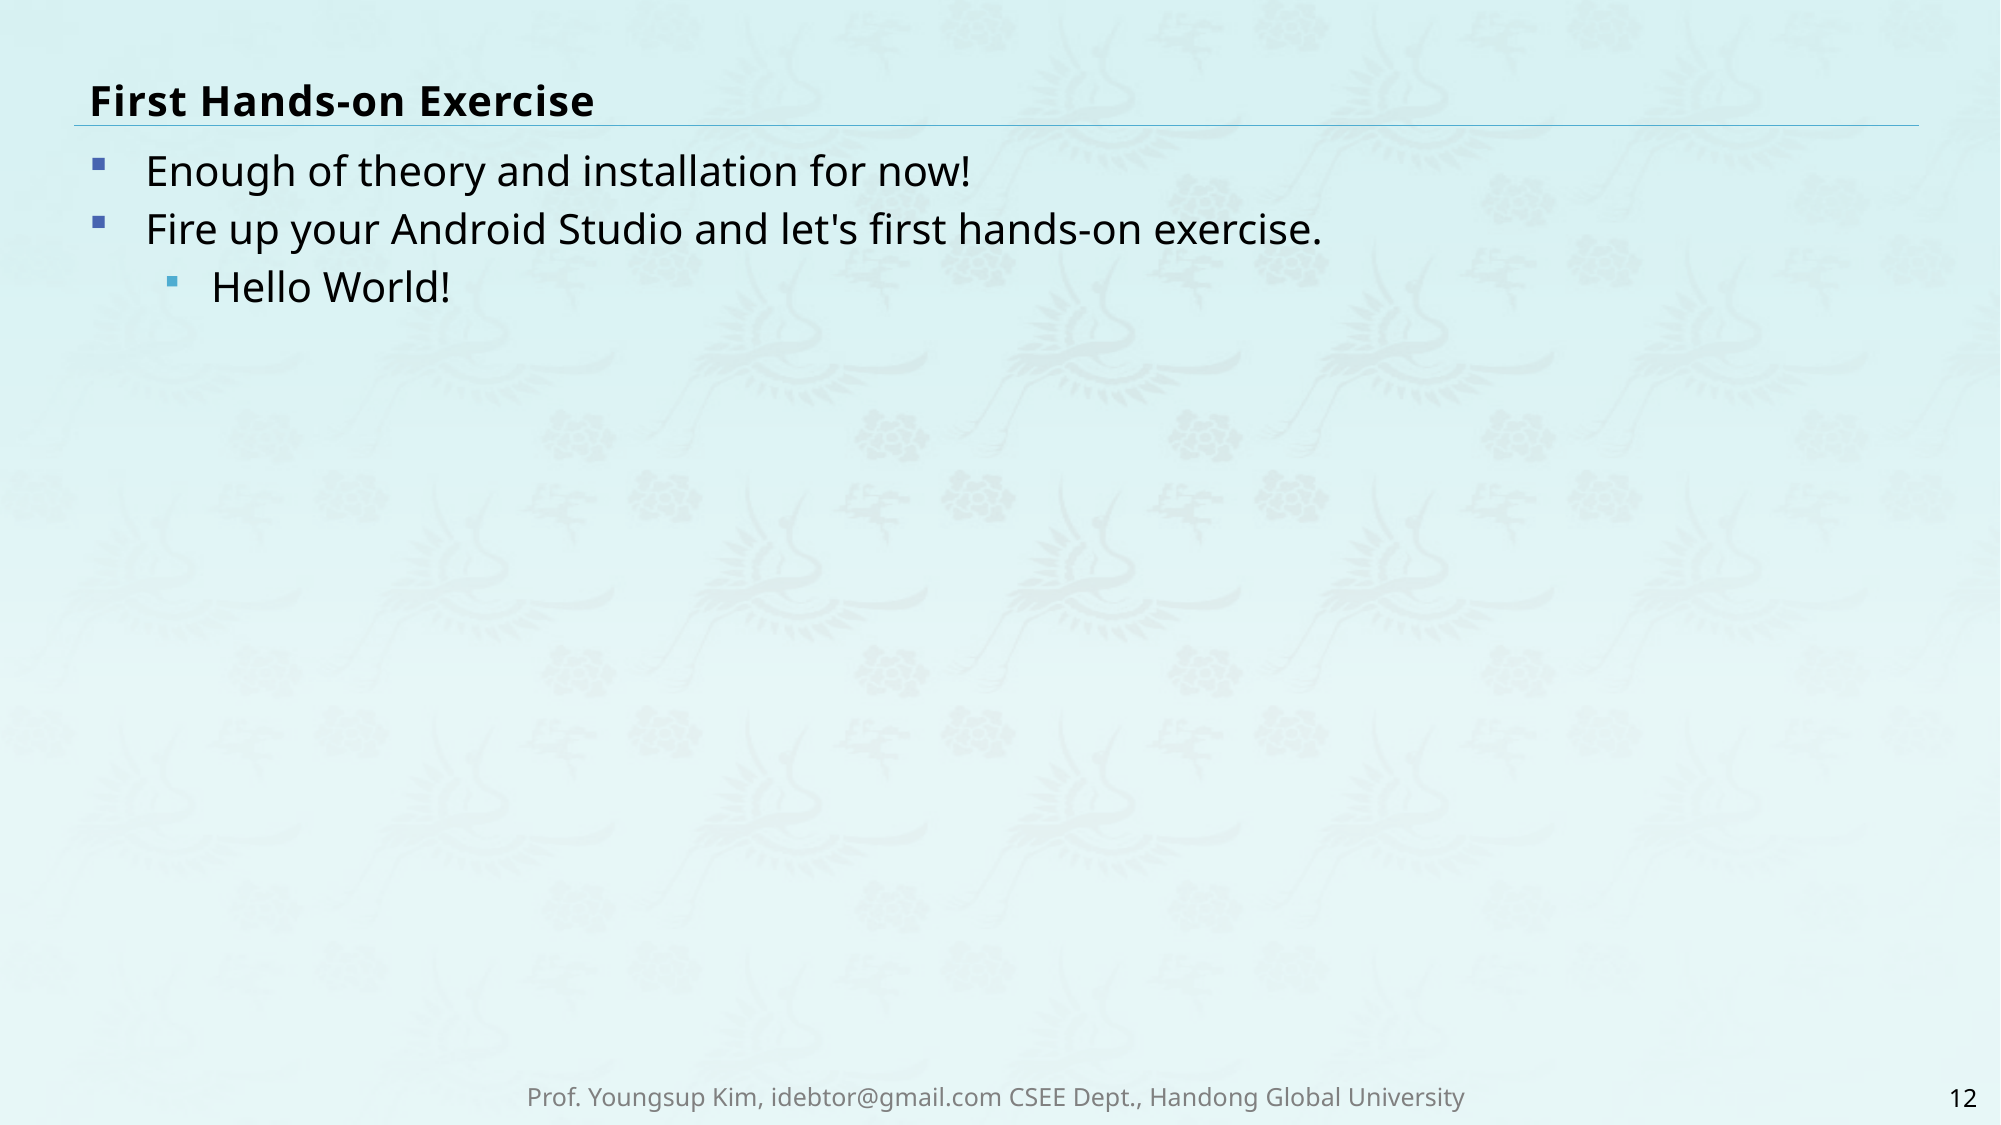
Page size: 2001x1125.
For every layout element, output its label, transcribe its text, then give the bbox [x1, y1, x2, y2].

slide_number 12 [1816, 1069, 1993, 1125]
list Enough of theory and installation for now! Fire up your Android Studio and let's first hands-on exercise. Hello World! [74, 137, 1921, 1066]
title First Hands-on Exercise [74, 62, 1920, 137]
